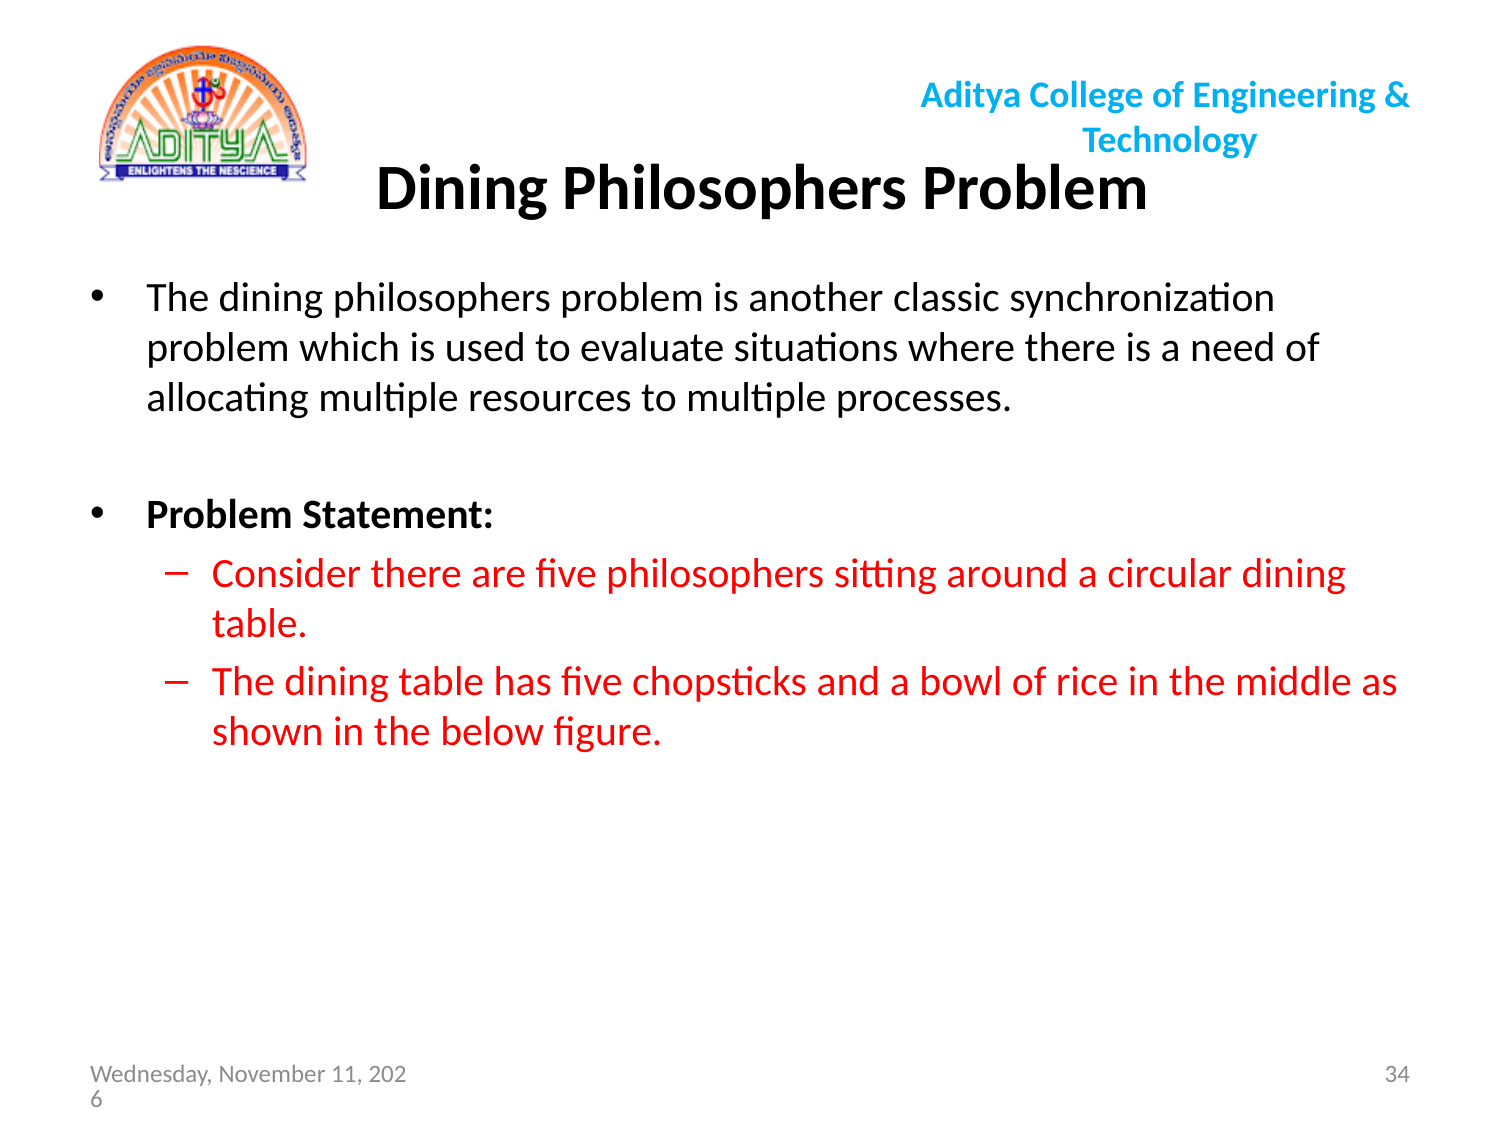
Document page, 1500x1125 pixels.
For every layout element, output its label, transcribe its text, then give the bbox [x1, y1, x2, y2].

slide_number 34 [1074, 1042, 1425, 1103]
list The dining philosophers problem is another classic synchronization problem which is used to evaluate situations where there is a need of allocating multiple resources to multiple processes. Problem Statement: Consider there are five philosophers sitting around a circular dining table. The dining table has five chopsticks and a bowl of rice in the middle as shown in the below figure. [75, 262, 1425, 1005]
text_box Aditya College of Engineering & Technology [905, 62, 1427, 167]
title Dining Philosophers Problem [87, 137, 1438, 325]
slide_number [75, 1042, 425, 1103]
picture [99, 41, 316, 189]
